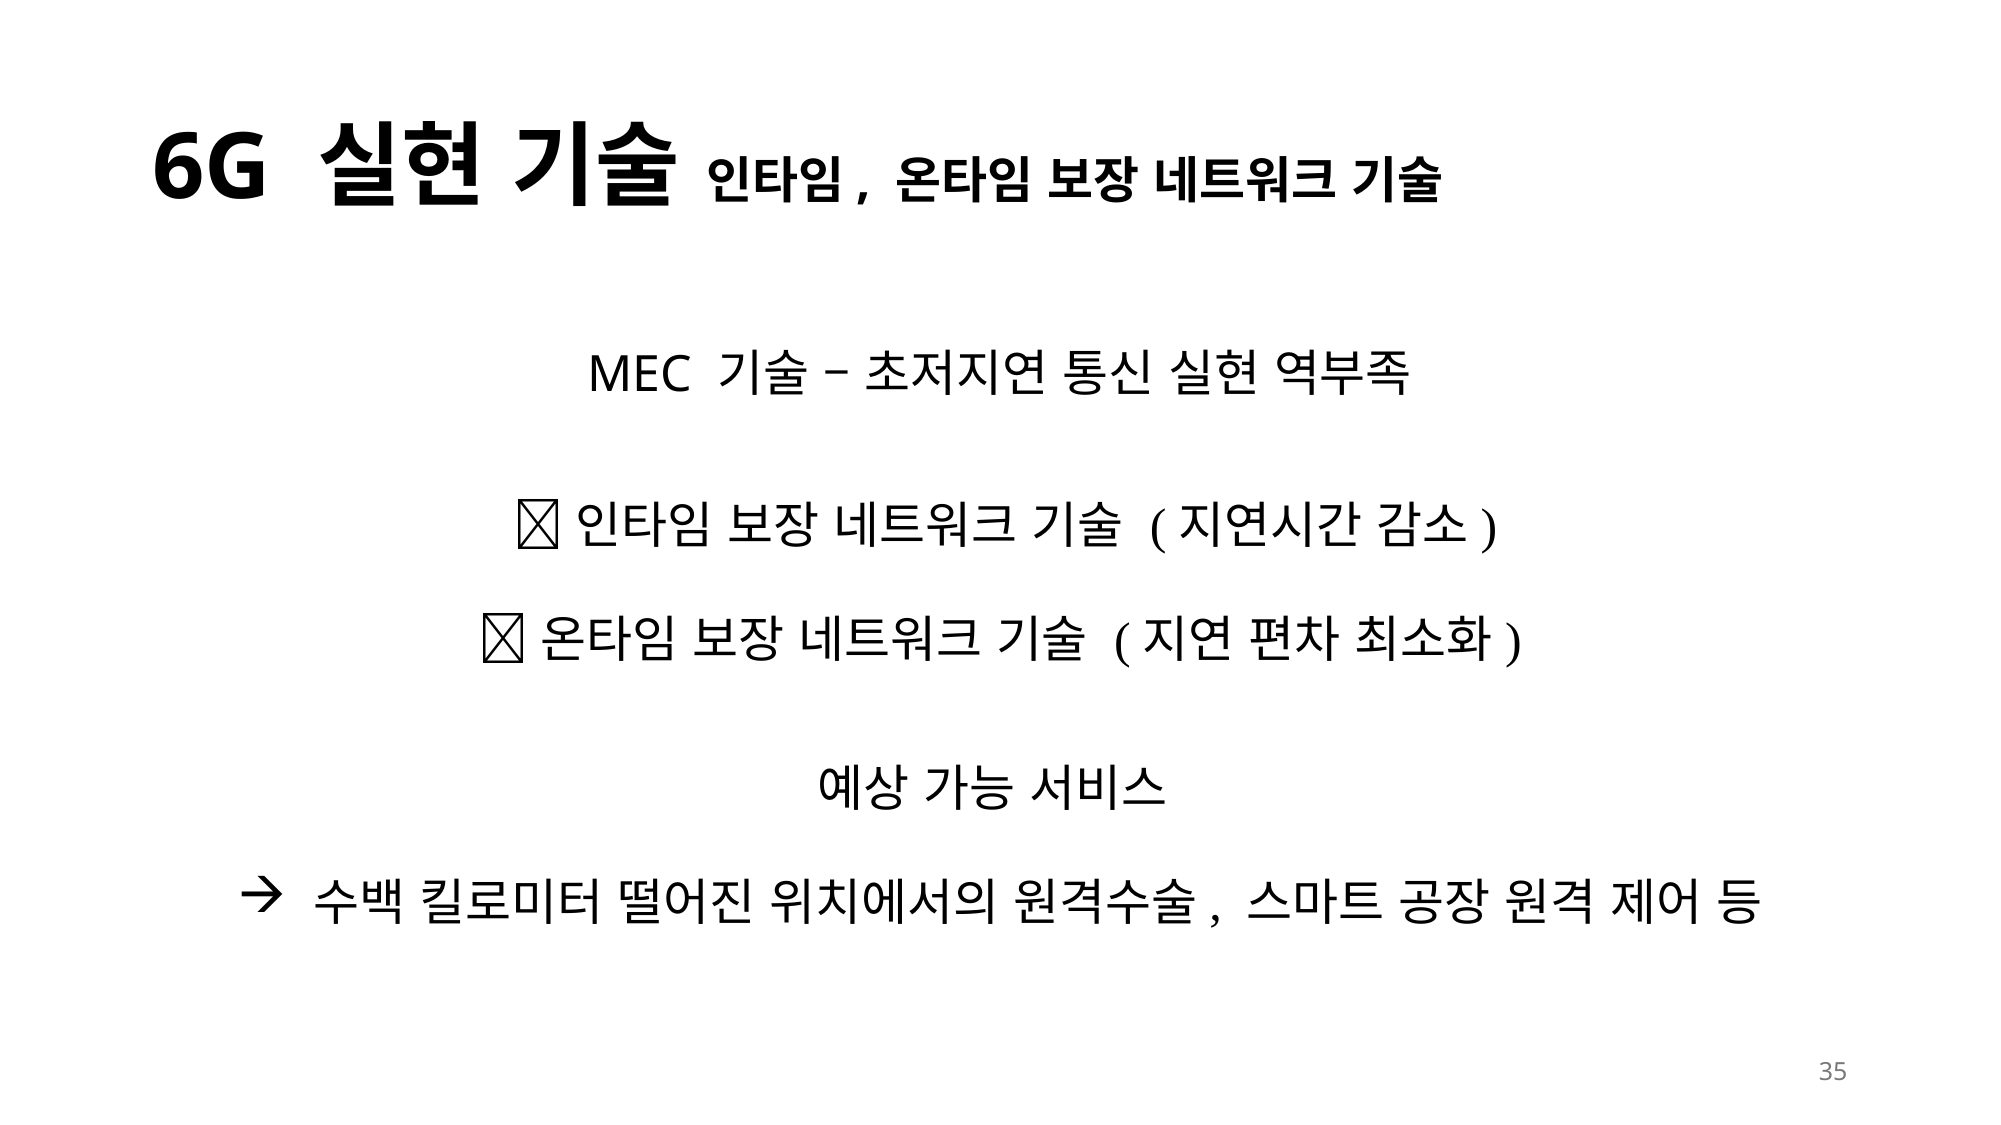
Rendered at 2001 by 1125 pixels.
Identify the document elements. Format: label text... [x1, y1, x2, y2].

list MEC 기술 – 초저지연 통신 실현 역부족 인타임 보장 네트워크 기술 (지연시간 감소) 온타임 보장 네트워크 기술 (지연 편차 최소화) 예상 가능 서비스 수백 킬로미터 떨어진 위치에서의 원격수술, 스마트 공장 원격 제어 등 [137, 299, 1863, 1082]
slide_number 35 [1412, 1042, 1863, 1103]
title 6G 실현 기술 인타임, 온타임 보장 네트워크 기술 [137, 59, 1863, 278]
